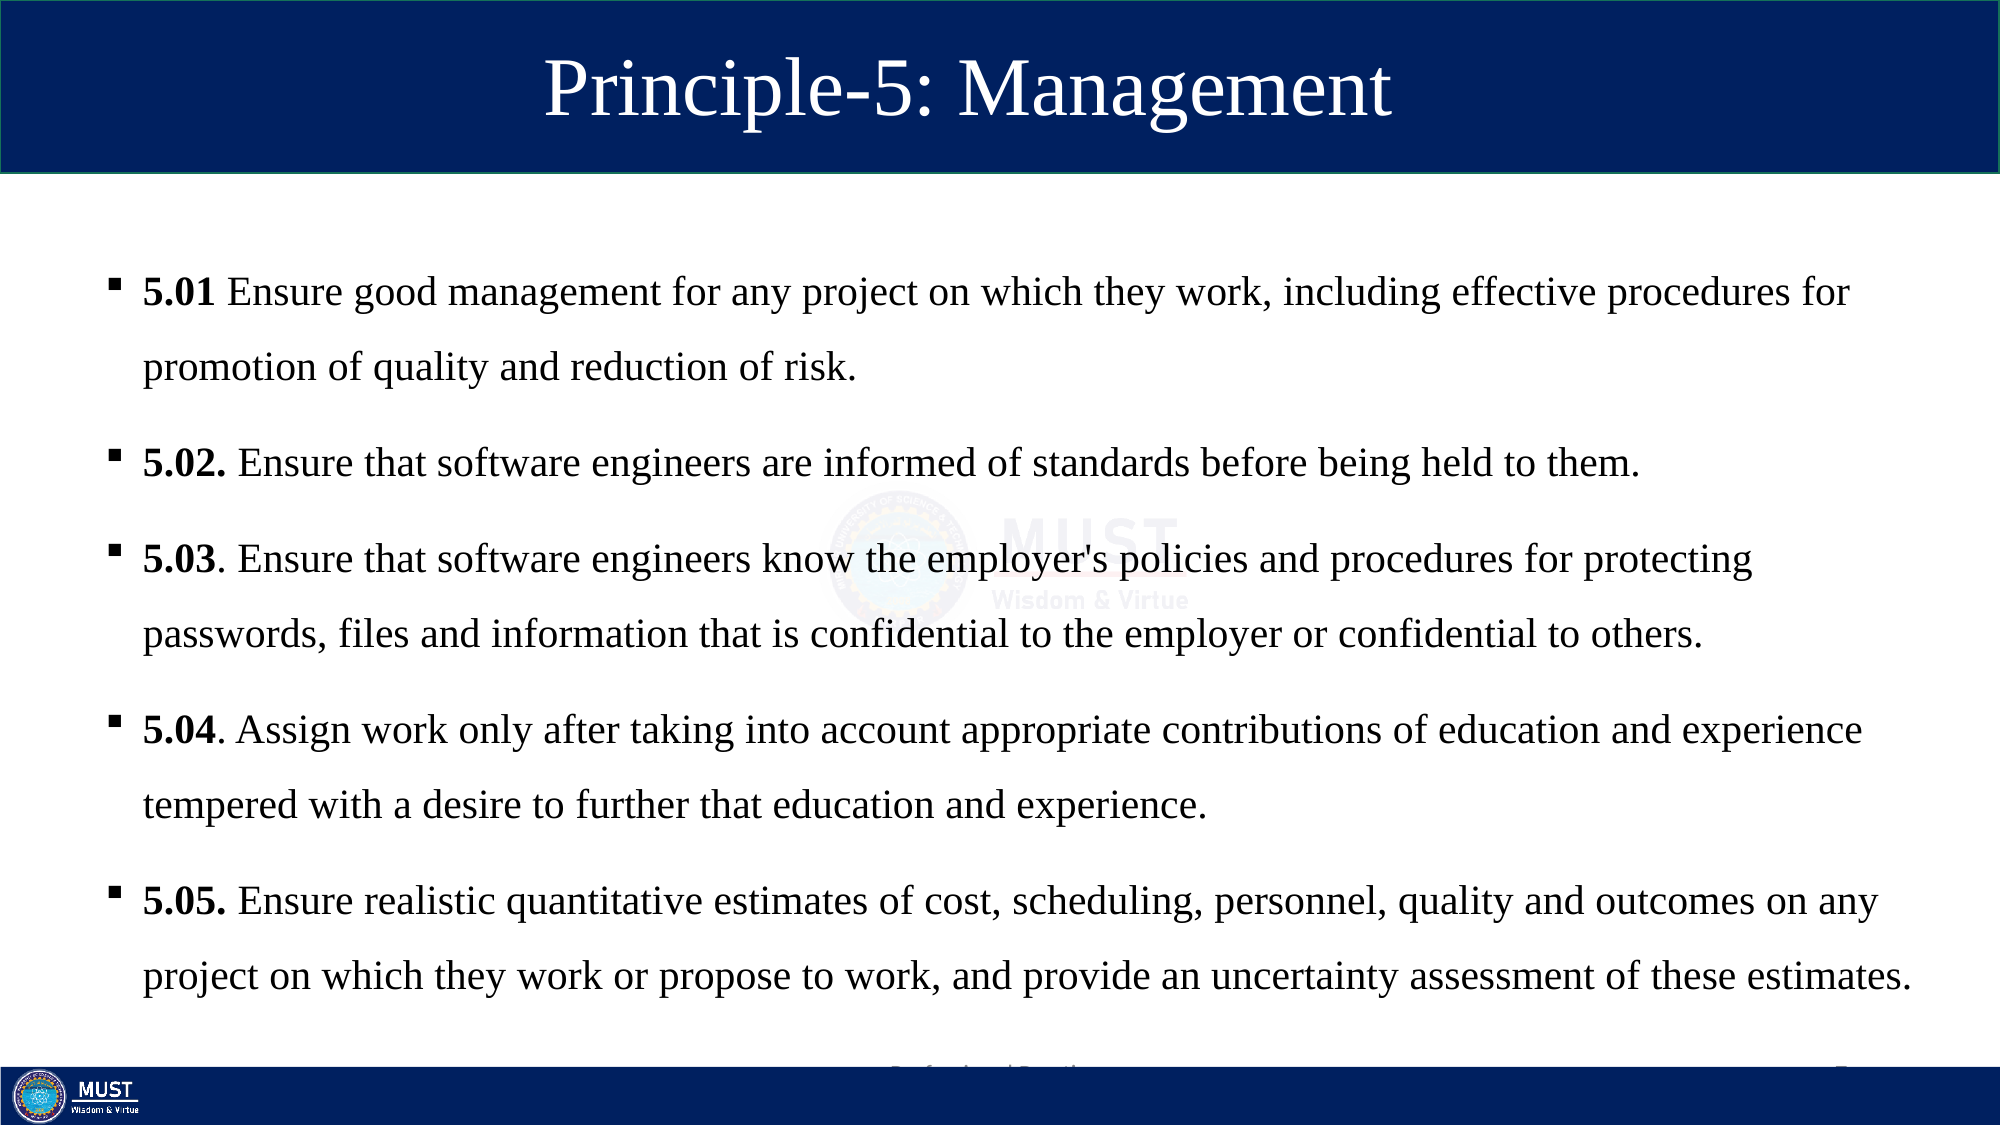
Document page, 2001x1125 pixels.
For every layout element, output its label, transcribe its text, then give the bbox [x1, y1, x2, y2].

list 5.01 Ensure good management for any project on which they work, including effective procedures for promotion of quality and reduction of risk. 5.02. Ensure that software engineers are informed of standards before being held to them. 5.03. Ensure that software engineers know the employer's policies and procedures for protecting passwords, files and information that is confidential to the employer or confidential to others. 5.04. Assign work only after taking into account appropriate contributions of education and experience tempered with a desire to further that education and experience. 5.05. Ensure realistic quantitative estimates of cost, scheduling, personnel, quality and outcomes on any project on which they work or propose to work, and provide an uncertainty assessment of these estimates. [90, 231, 1934, 1035]
text_box [0, 1066, 9, 1125]
text_box [0, 0, 2000, 174]
slide_number 7 [1412, 1042, 1863, 1103]
title Principle-5: Management [137, 2, 1863, 176]
text_box [139, 1066, 2000, 1125]
footer Professional Practices [662, 1042, 1338, 1103]
picture [9, 1066, 139, 1125]
